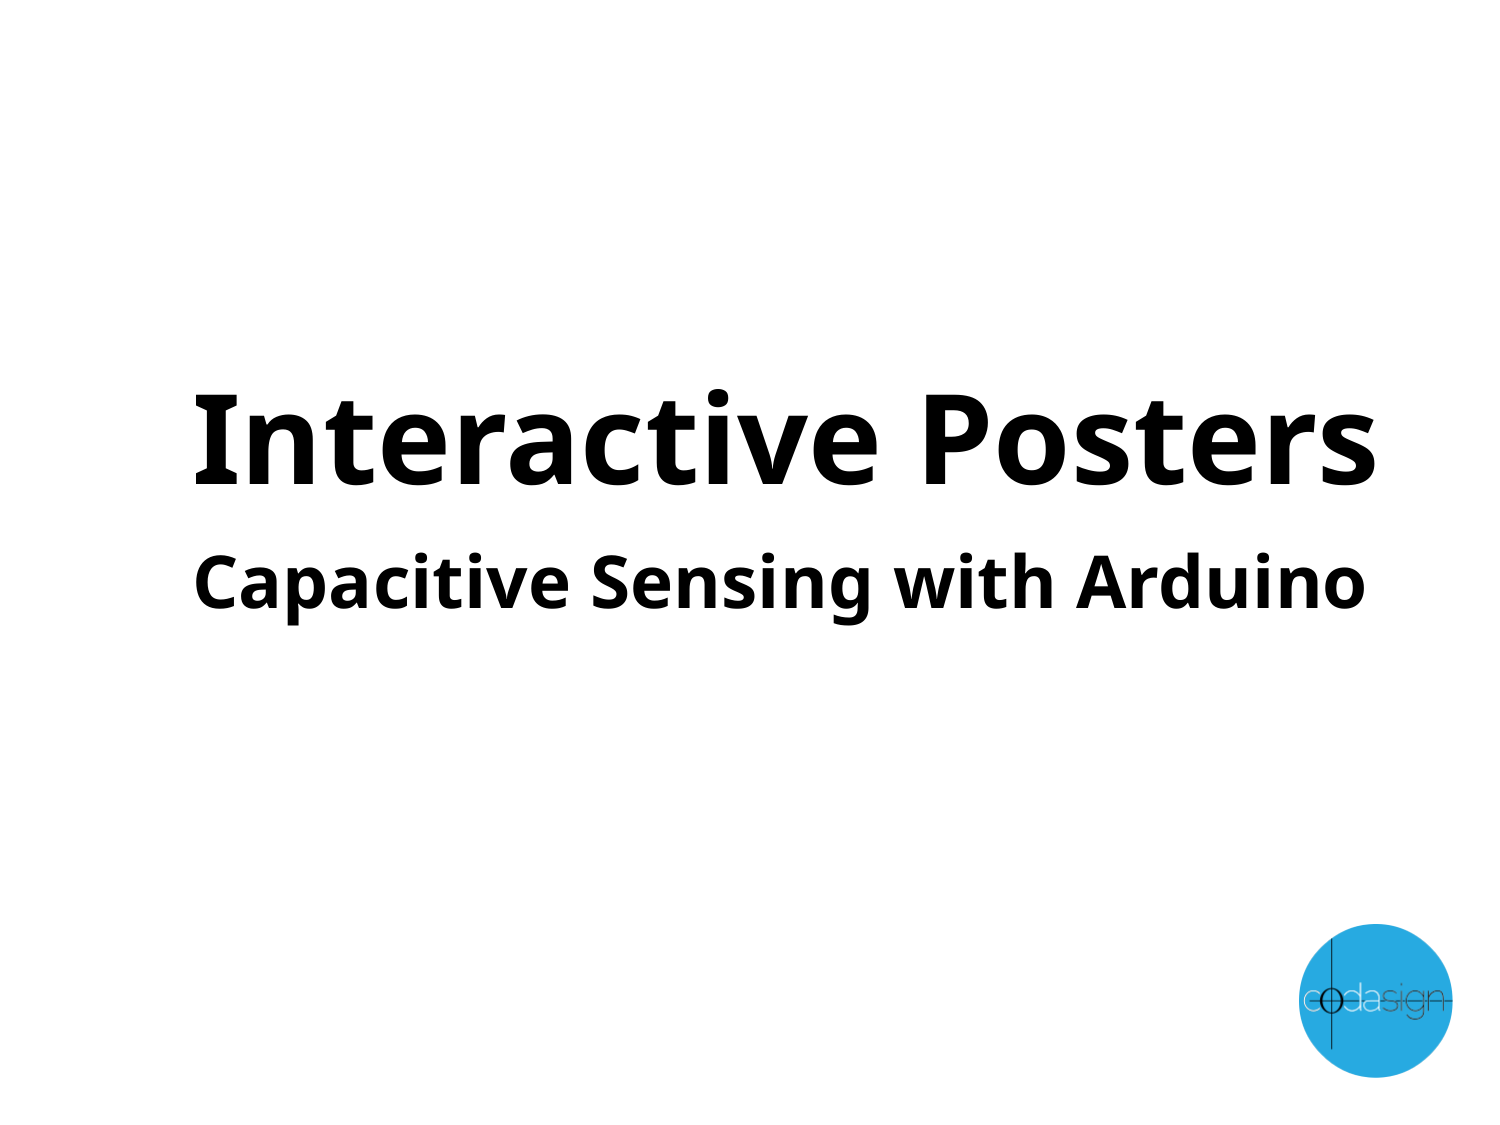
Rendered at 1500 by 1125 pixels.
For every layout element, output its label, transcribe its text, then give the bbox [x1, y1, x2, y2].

title Interactive Posters Capacitive Sensing with Arduino [177, 375, 1453, 563]
picture [1299, 924, 1453, 1078]
